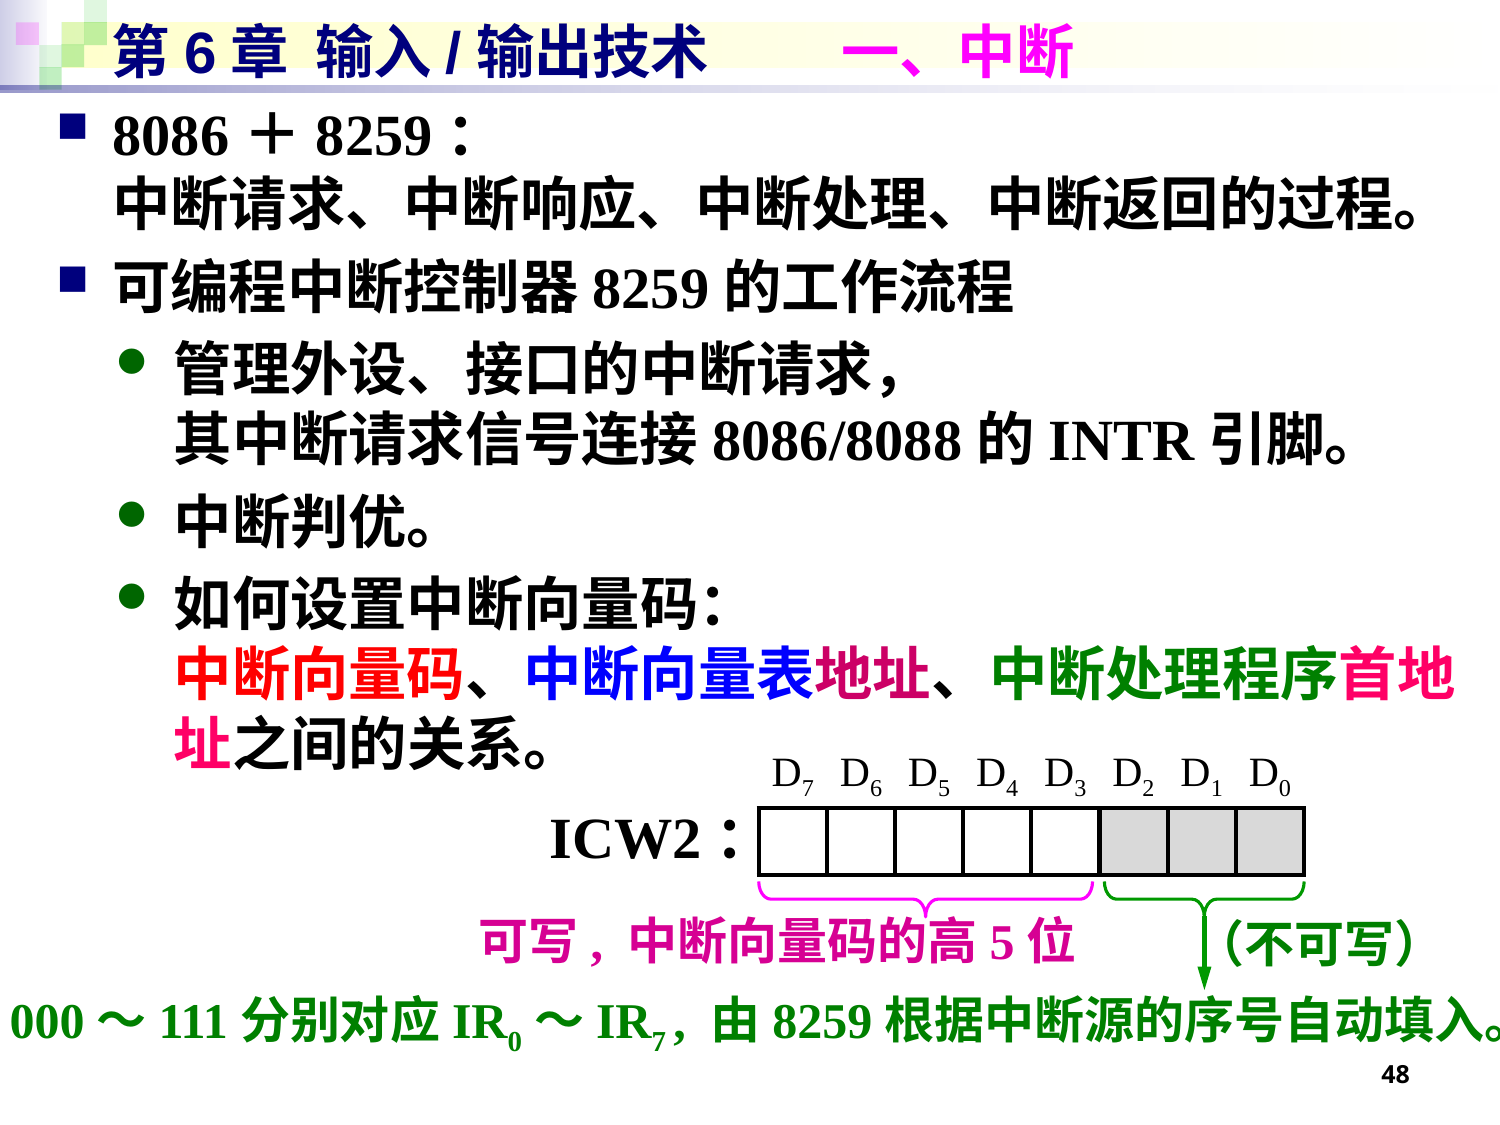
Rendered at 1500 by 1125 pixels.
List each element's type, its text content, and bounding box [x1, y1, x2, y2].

table_header D4 [963, 742, 1031, 806]
table_cell [1033, 810, 1097, 873]
text_box 000～111分别对应IR0～IR7 , 由8259根据中断源的序号自动填入。 [9, 988, 1500, 1058]
table_cell [965, 810, 1029, 873]
title 第6章 输入/输出技术 一、中断 [96, 6, 1448, 89]
table_header D5 [895, 742, 963, 806]
table_header D1 [1168, 742, 1236, 806]
text_box ICW2： [520, 792, 789, 878]
table_header D2 [1099, 742, 1168, 806]
text_box （不可写） [1194, 912, 1446, 973]
table_cell [897, 810, 961, 873]
table_header D3 [1031, 742, 1099, 806]
table_cell [1102, 810, 1166, 873]
table_header D7 [759, 742, 827, 806]
slide_number 48 [1074, 1058, 1426, 1101]
list 8086＋8259： 中断请求、中断响应、中断处理、中断返回的过程。 可编程中断控制器8259的工作流程 管理外设、接口的中断请求， 其中断请求信号连接8086/8088的INTR引脚。 中断判优。 如何设置中断向量码： 中断向量码、中断向量表地址、中断处理程序首地址之间的关系。 [41, 89, 1483, 796]
table_cell [1170, 810, 1234, 873]
text_box [758, 881, 1093, 902]
text_box [1104, 881, 1305, 912]
table_cell [829, 810, 893, 873]
table_header D6 [827, 742, 895, 806]
table_header D0 [1236, 742, 1304, 806]
table_cell [1238, 810, 1302, 873]
table_cell [789, 810, 825, 873]
text_box 可写, 中断向量码的高5位 [463, 902, 1092, 977]
